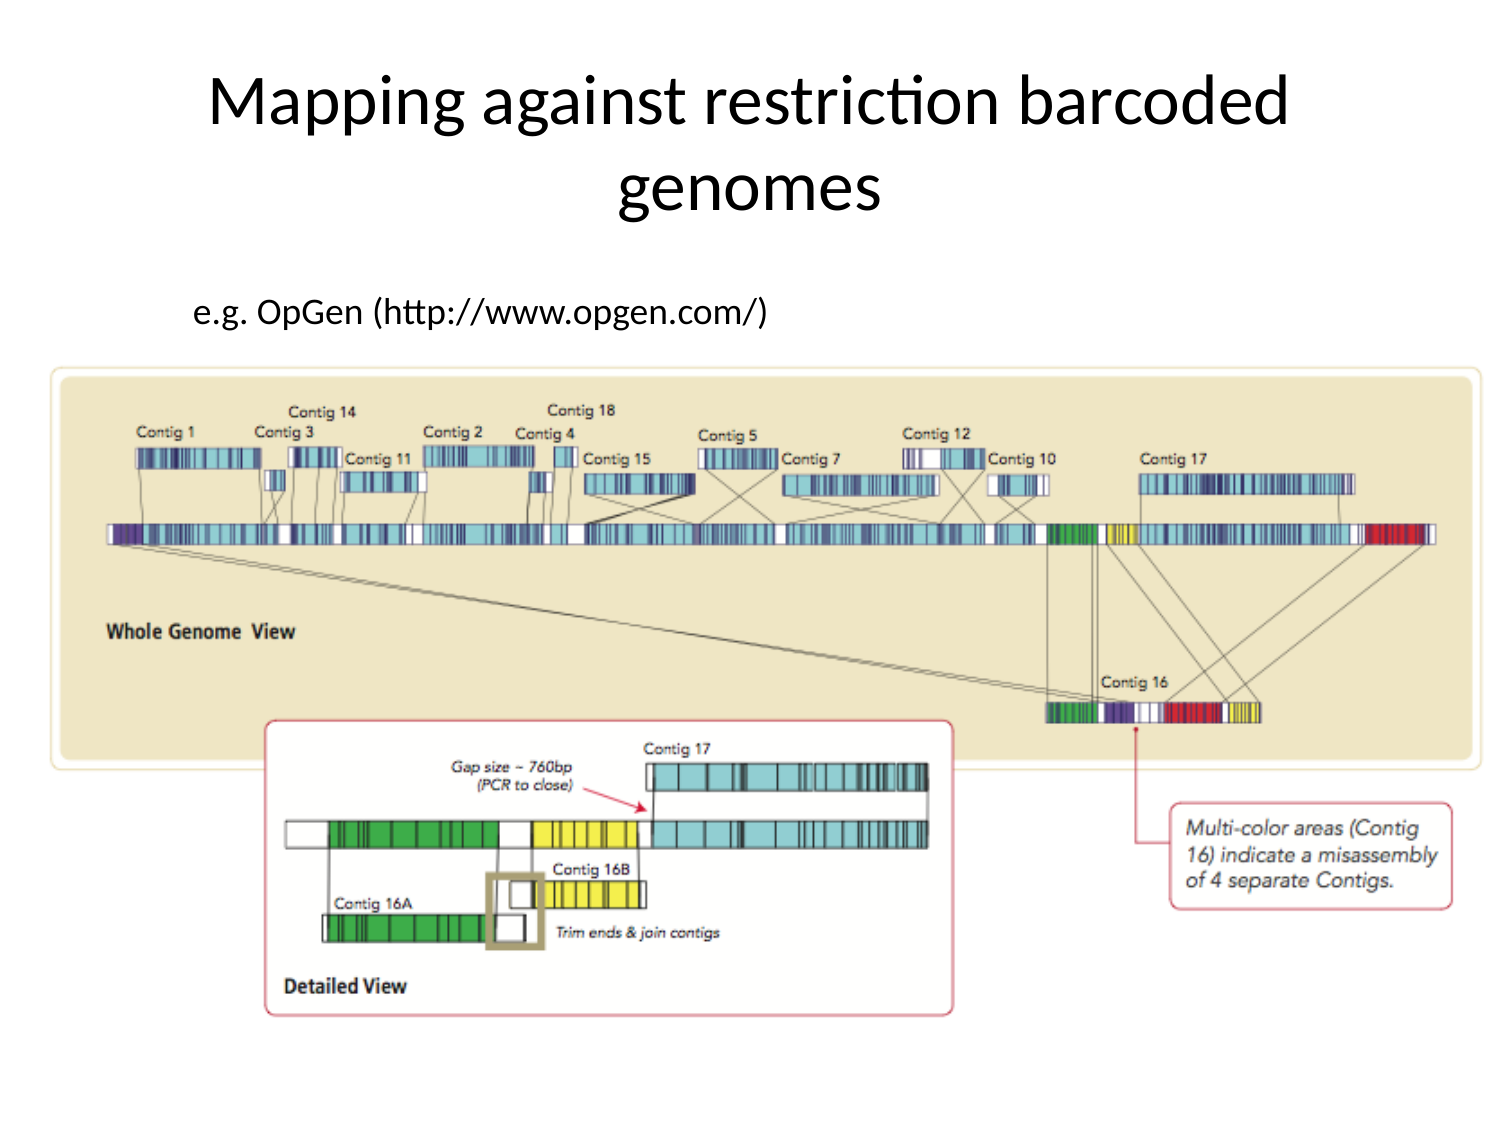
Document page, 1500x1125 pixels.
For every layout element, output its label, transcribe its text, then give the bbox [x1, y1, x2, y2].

picture [0, 326, 1500, 1048]
text_box e.g. OpGen (http://www.opgen.com/) [178, 279, 821, 324]
title Mapping against restriction barcoded genomes [75, 45, 1425, 233]
